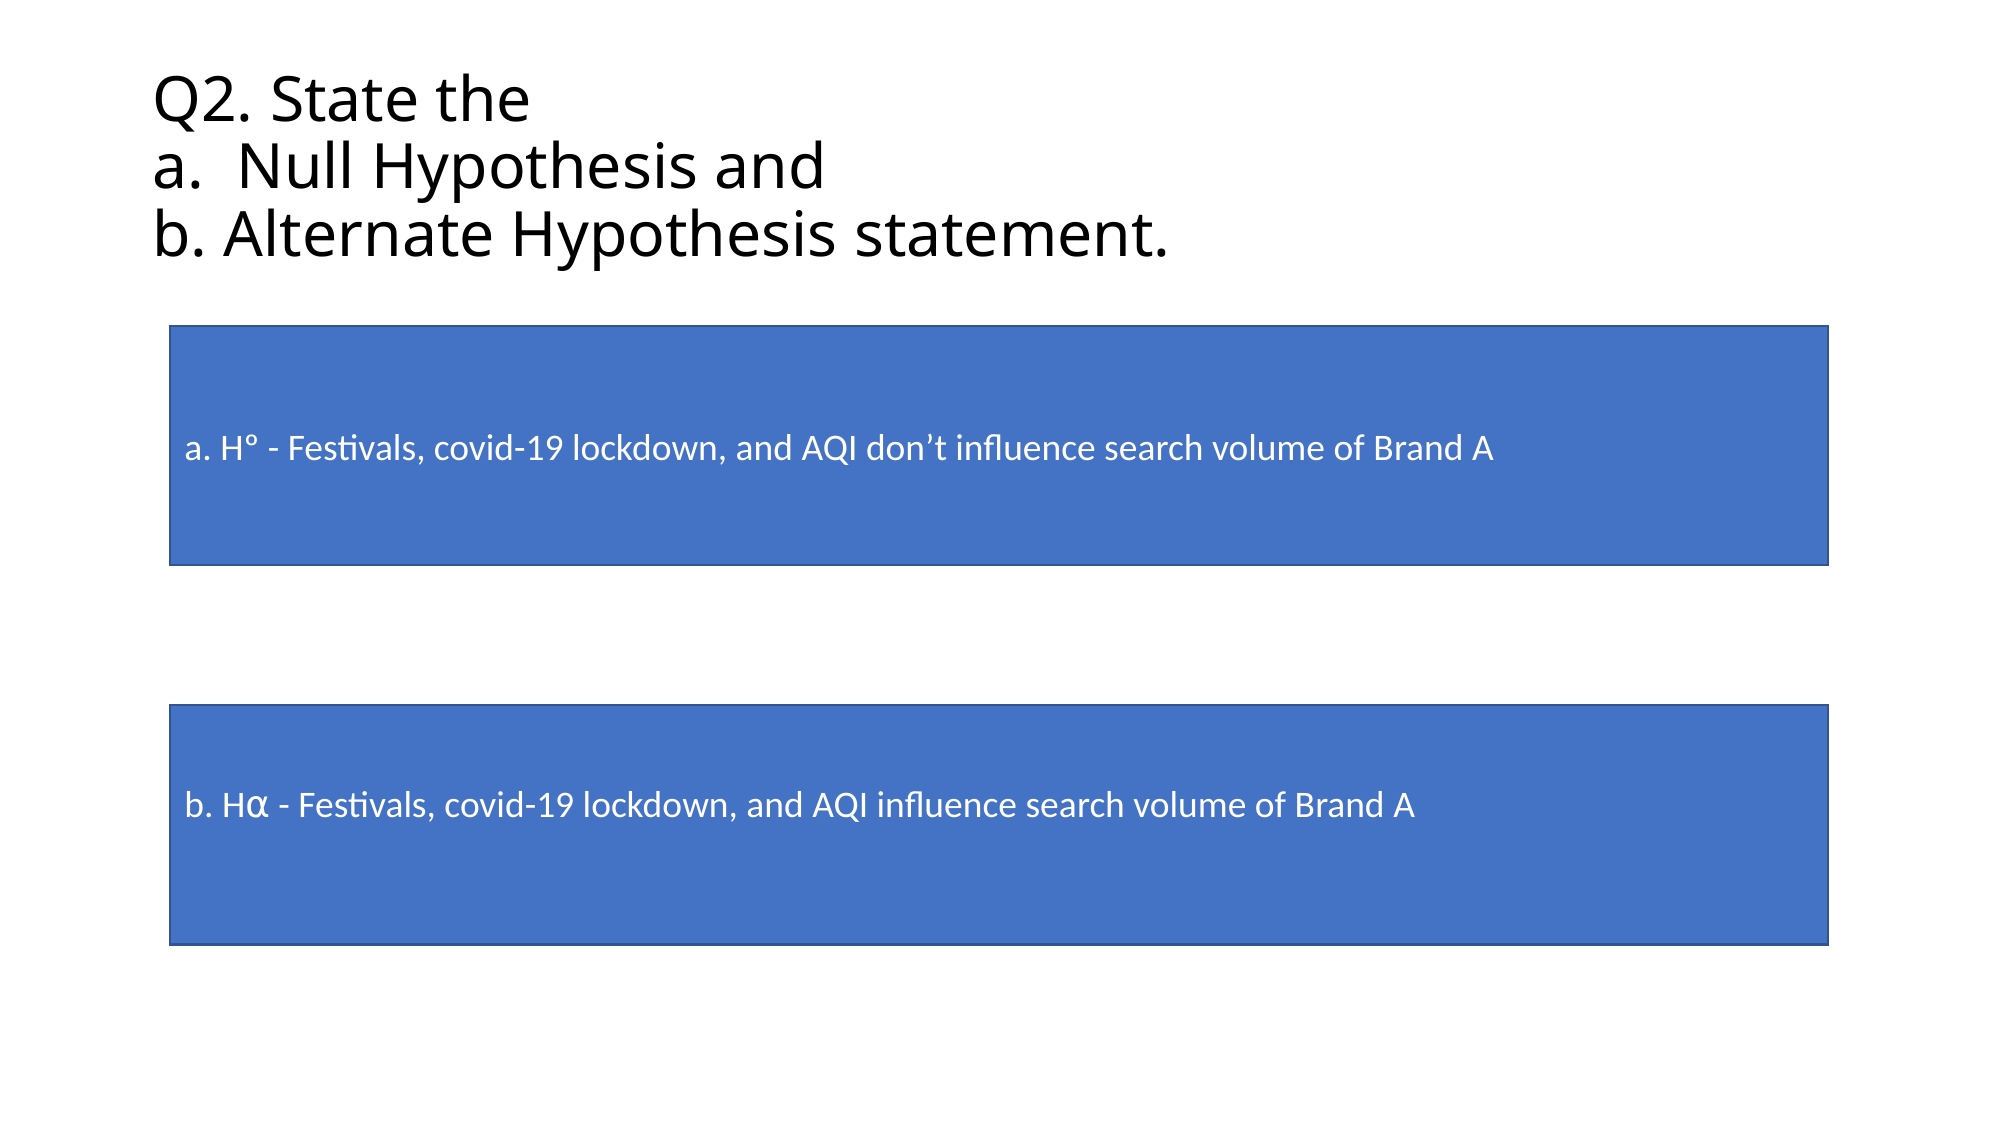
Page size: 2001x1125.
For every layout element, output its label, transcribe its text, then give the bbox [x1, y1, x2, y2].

text_box b. H⍺ - Festivals, covid-19 lockdown, and AQI influence search volume of Brand A [169, 704, 1829, 946]
text_box a. Hº - Festivals, covid-19 lockdown, and AQI don’t influence search volume of Brand A [169, 325, 1829, 566]
title Q2. State the a. Null Hypothesis and b. Alternate Hypothesis statement. [137, 59, 1863, 278]
